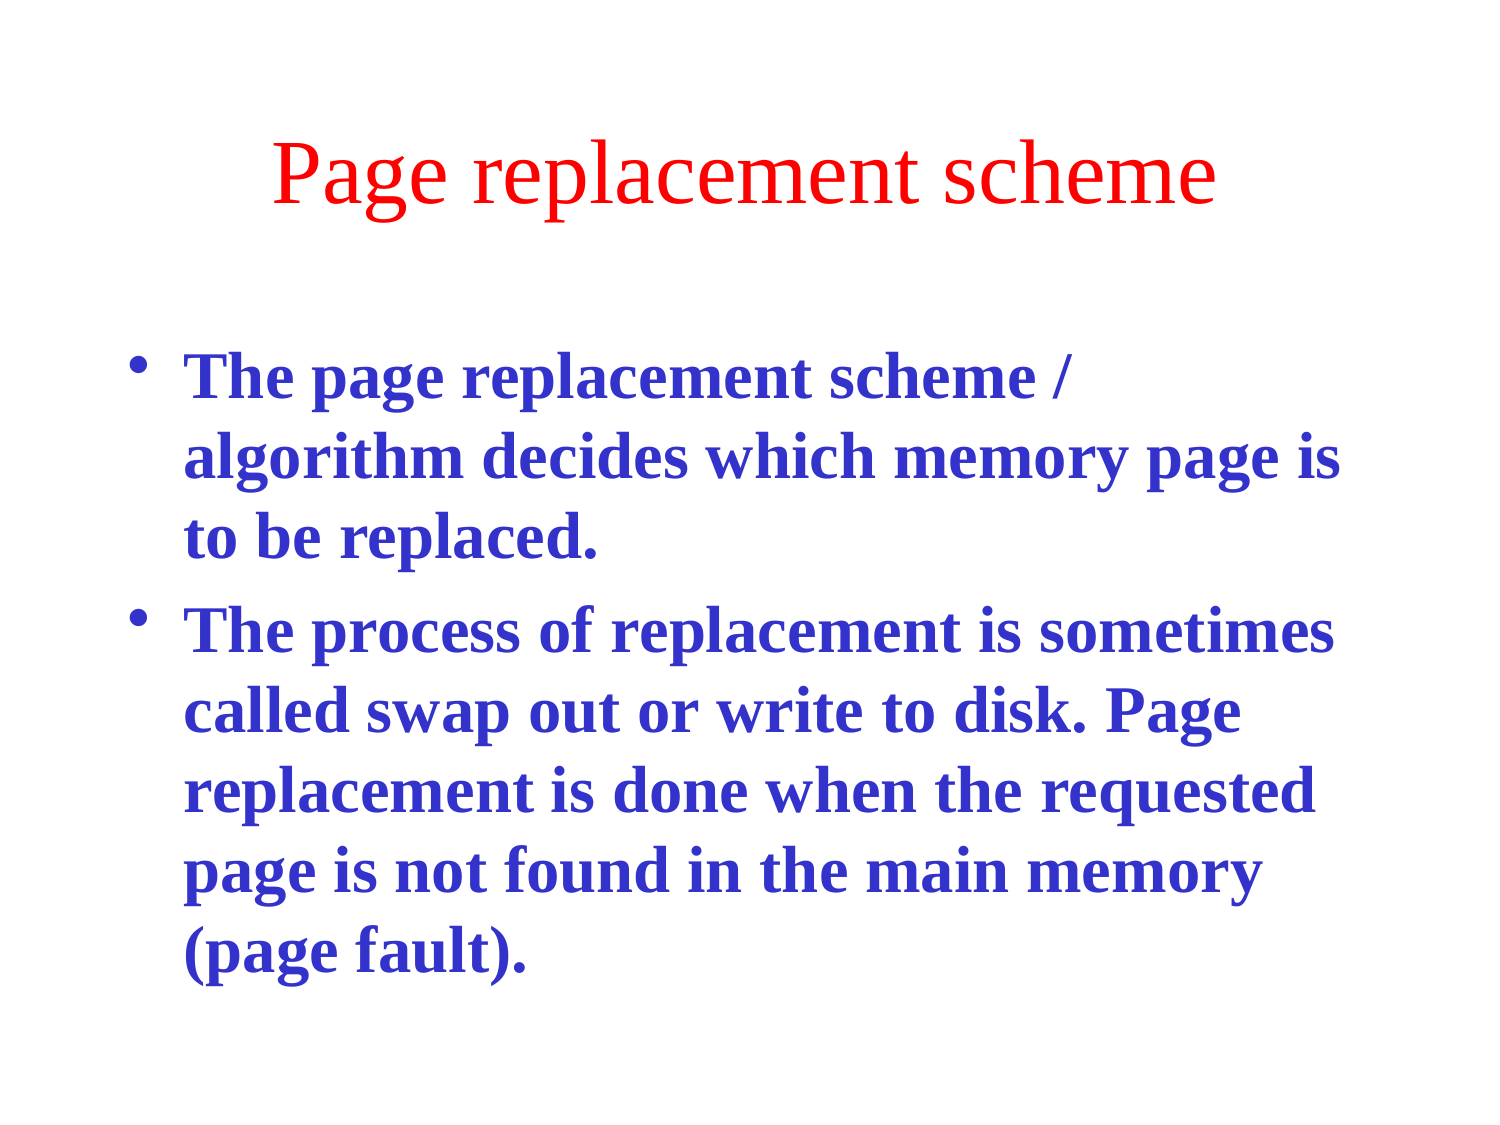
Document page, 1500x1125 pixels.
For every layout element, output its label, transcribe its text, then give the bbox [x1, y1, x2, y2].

list The page replacement scheme / algorithm decides which memory page is to be replaced. The process of replacement is sometimes called swap out or write to disk. Page replacement is done when the requested page is not found in the main memory (page fault). [112, 324, 1388, 1001]
title Page replacement scheme [107, 72, 1384, 261]
